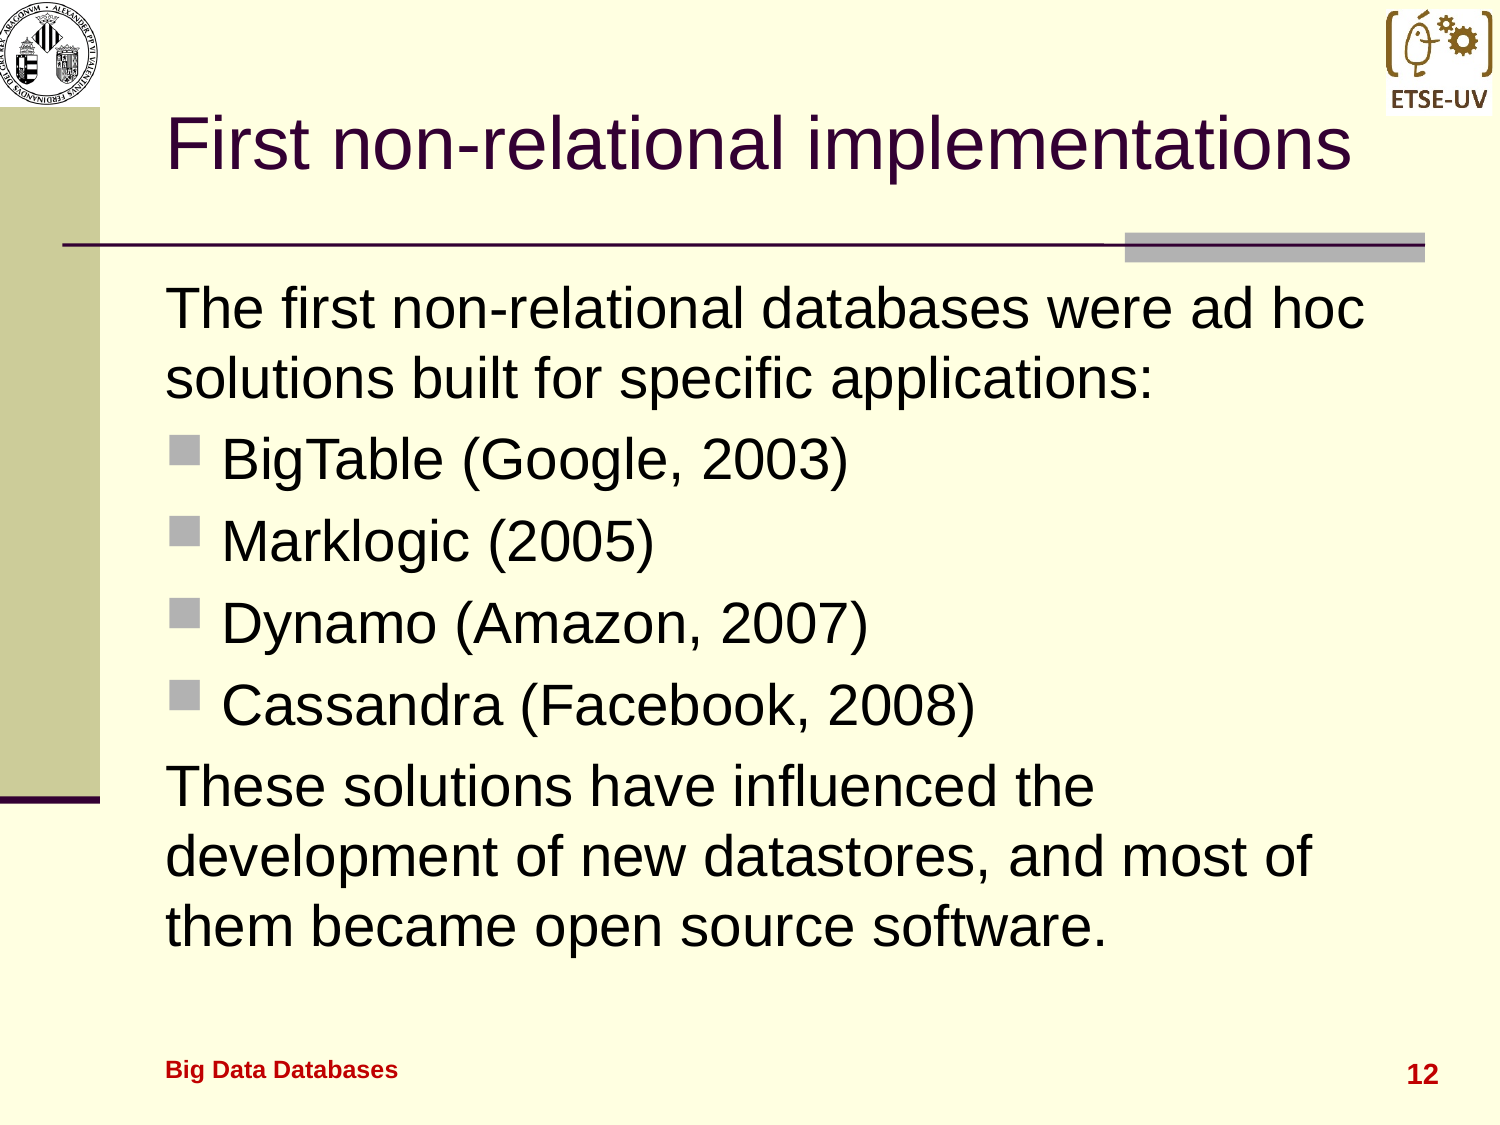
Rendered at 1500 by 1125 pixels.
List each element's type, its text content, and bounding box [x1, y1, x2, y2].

picture [0, 0, 100, 107]
slide_number Big Data Databases [150, 1046, 576, 1122]
list The first non-relational databases were ad hoc solutions built for specific applications: BigTable (Google, 2003) Marklogic (2005) Dynamo (Amazon, 2007) Cassandra (Facebook, 2008) These solutions have influenced the development of new datastores, and most of them became open source software. [150, 262, 1425, 1006]
picture [1386, 9, 1493, 116]
title First non-relational implementations [150, 45, 1425, 234]
slide_number 12 [1141, 1047, 1455, 1123]
